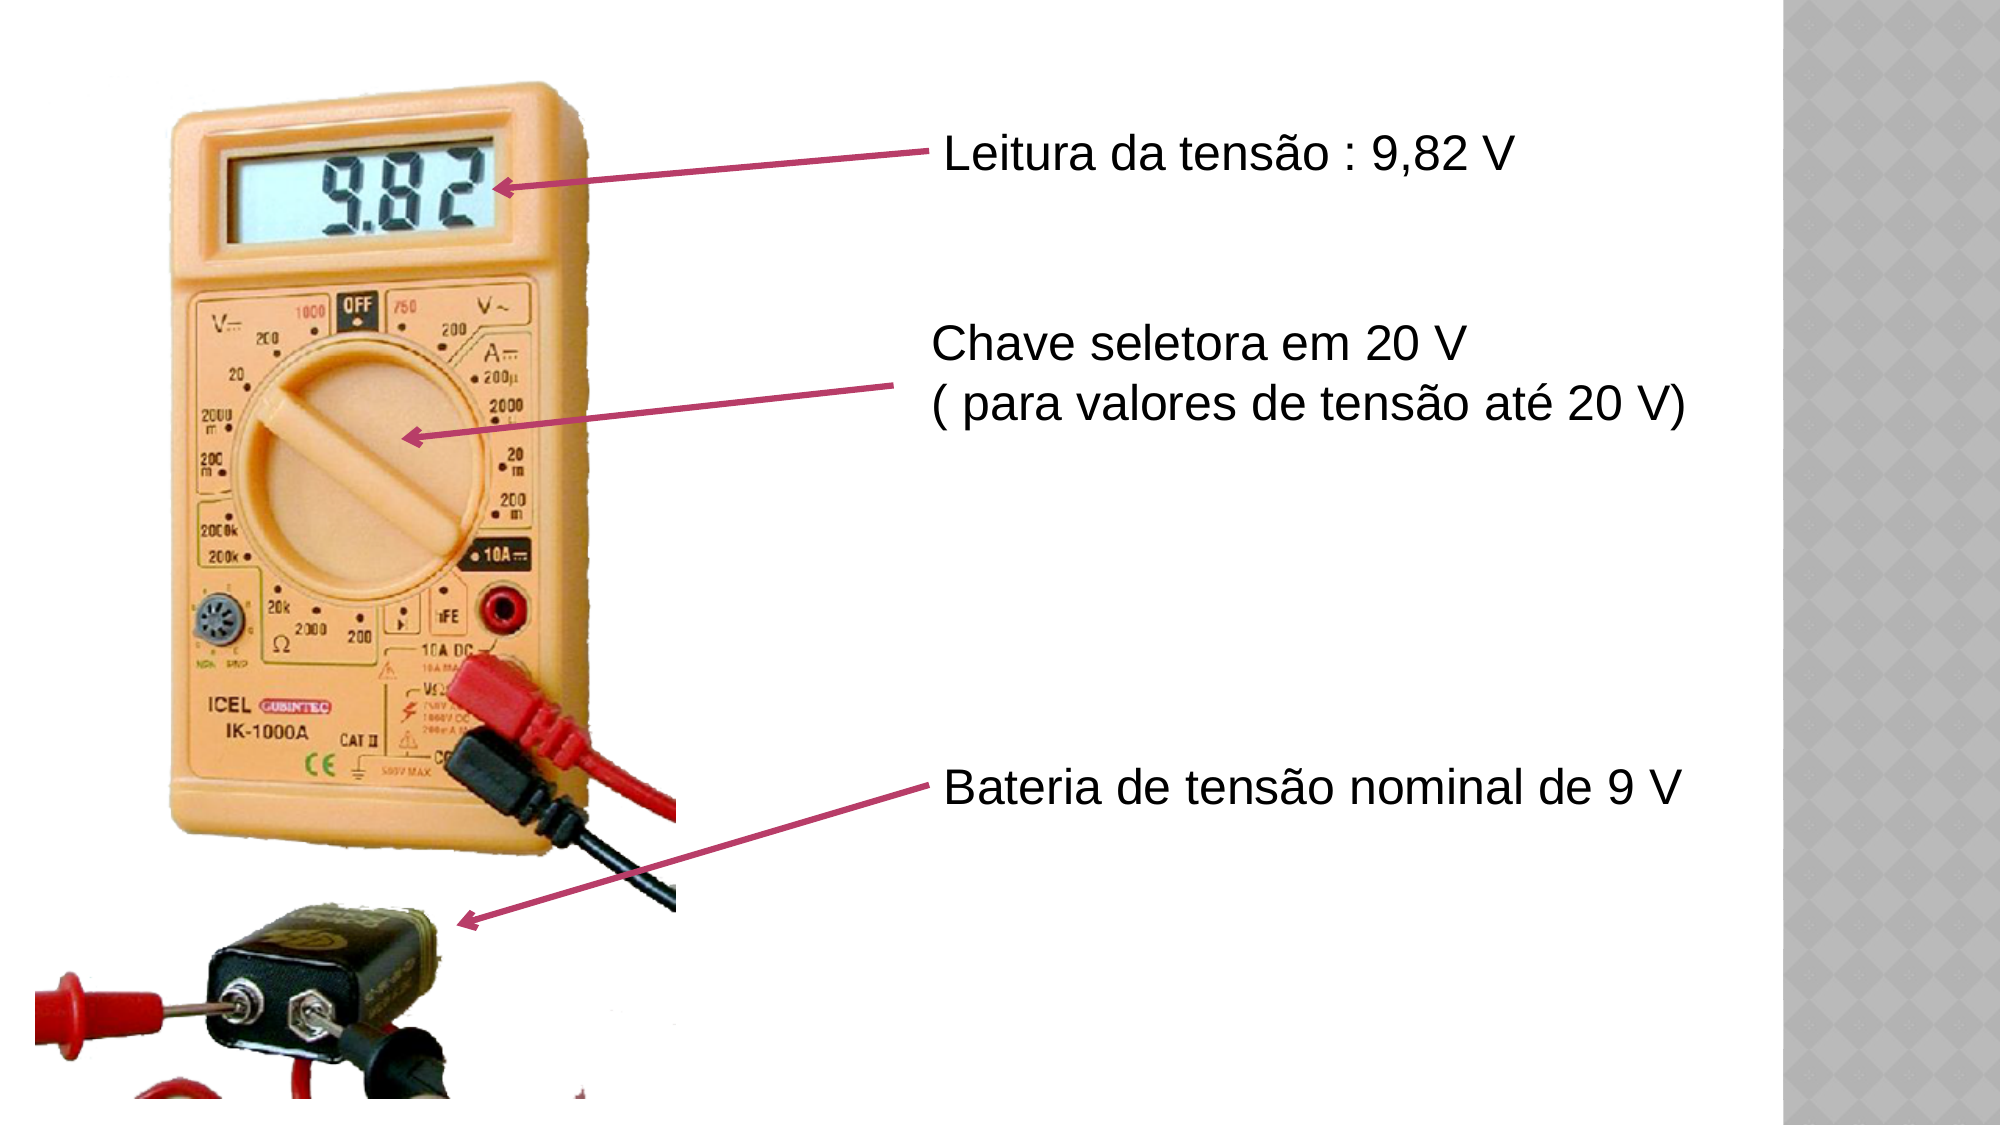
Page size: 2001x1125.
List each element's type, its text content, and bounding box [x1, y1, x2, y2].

text_box Bateria de tensão nominal de 9 V [929, 747, 1715, 823]
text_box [491, 150, 930, 190]
text_box Leitura da tensão : 9,82 V [929, 113, 1680, 189]
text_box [400, 384, 895, 440]
picture [34, 76, 677, 1100]
text_box Chave seletora em 20 V ( para valores de tensão até 20 V) [917, 302, 1750, 438]
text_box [455, 784, 930, 926]
